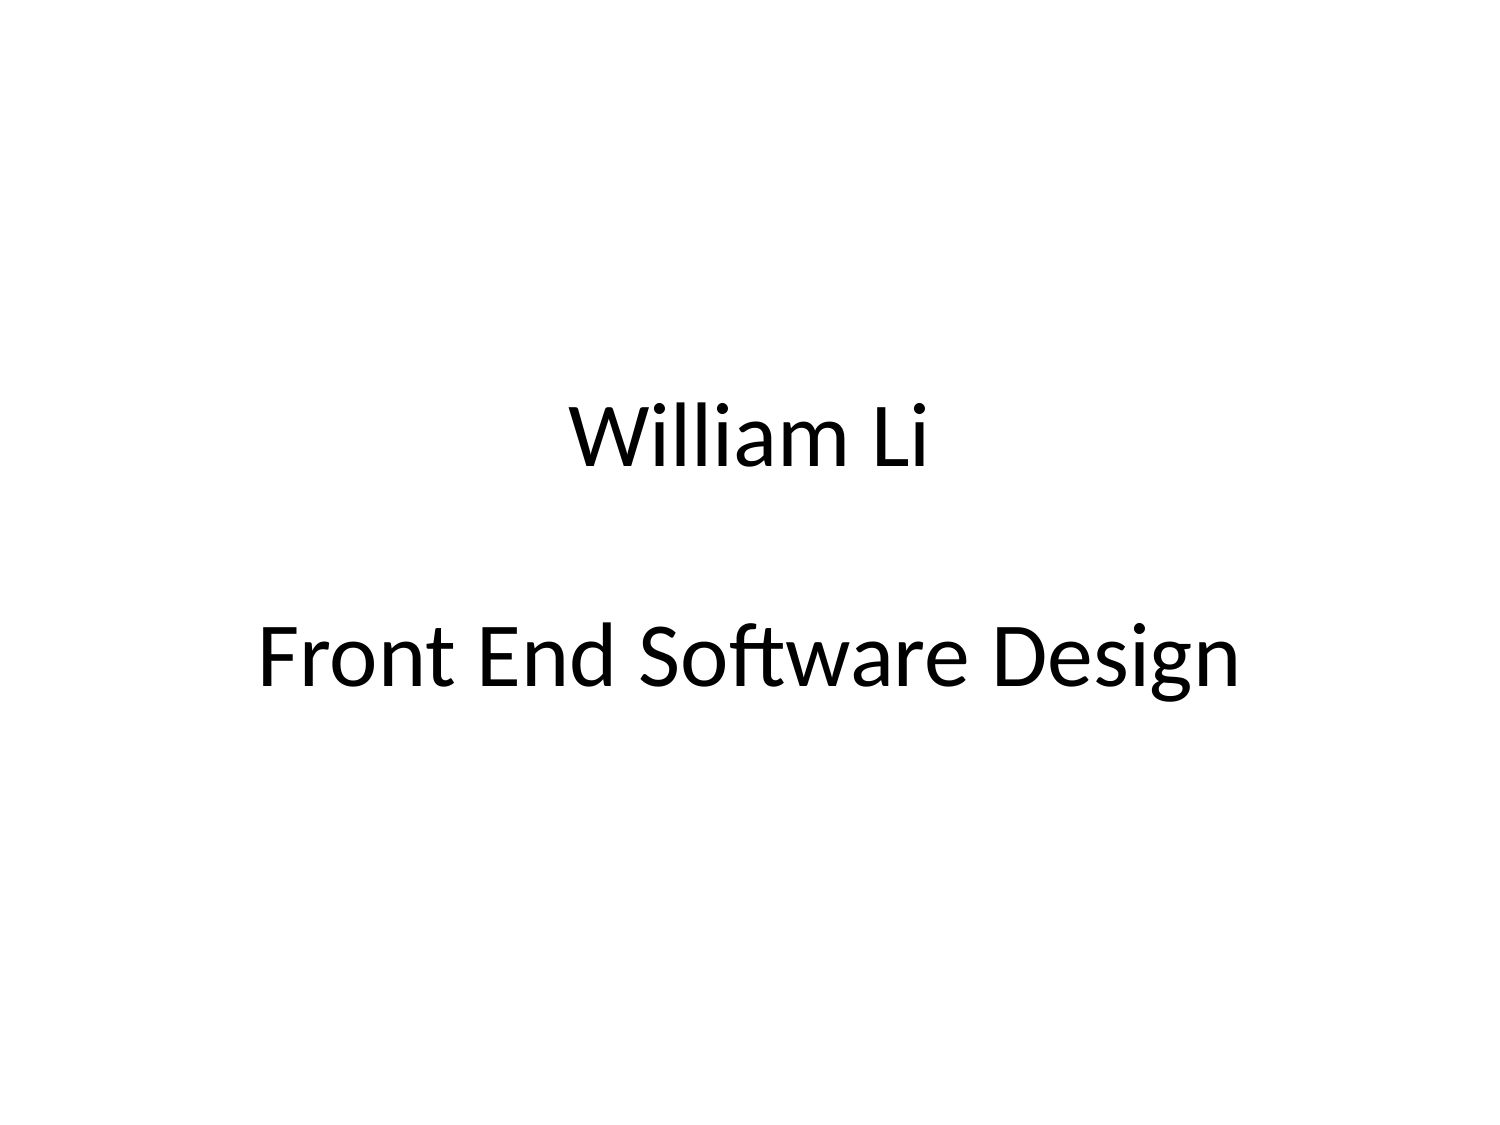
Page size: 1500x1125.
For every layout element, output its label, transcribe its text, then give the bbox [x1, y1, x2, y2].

title William Li Front End Software Design [112, 349, 1388, 731]
